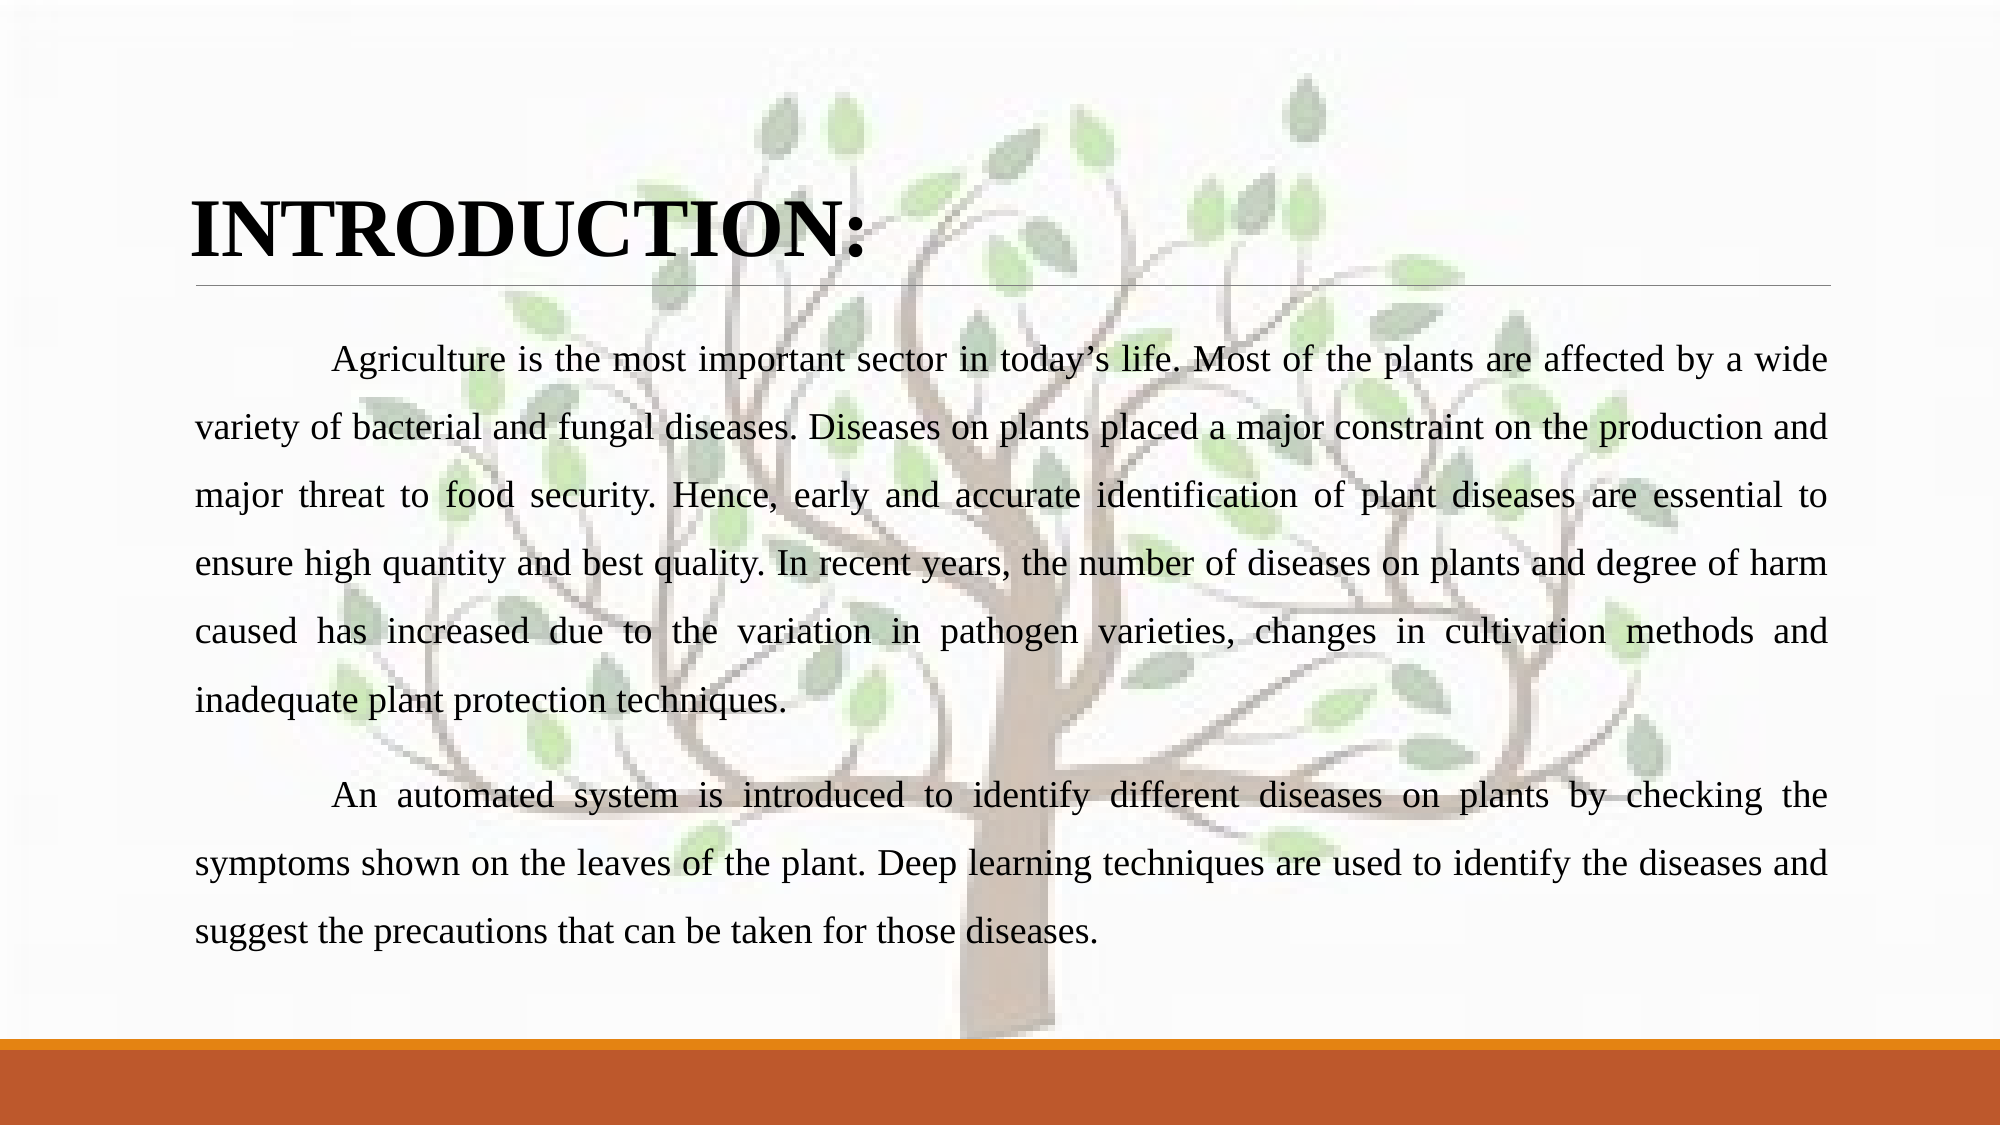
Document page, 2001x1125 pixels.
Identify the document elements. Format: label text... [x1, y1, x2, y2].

list Agriculture is the most important sector in today’s life. Most of the plants are affected by a wide variety of bacterial and fungal diseases. Diseases on plants placed a major constraint on the production and major threat to food security. Hence, early and accurate identification of plant diseases are essential to ensure high quantity and best quality. In recent years, the number of diseases on plants and degree of harm caused has increased due to the variation in pathogen varieties, changes in cultivation methods and inadequate plant protection techniques. An automated system is introduced to identify different diseases on plants by checking the symptoms shown on the leaves of the plant. Deep learning techniques are used to identify the diseases and suggest the precautions that can be taken for those diseases. [180, 302, 1830, 963]
title INTRODUCTION: [174, 43, 1825, 282]
